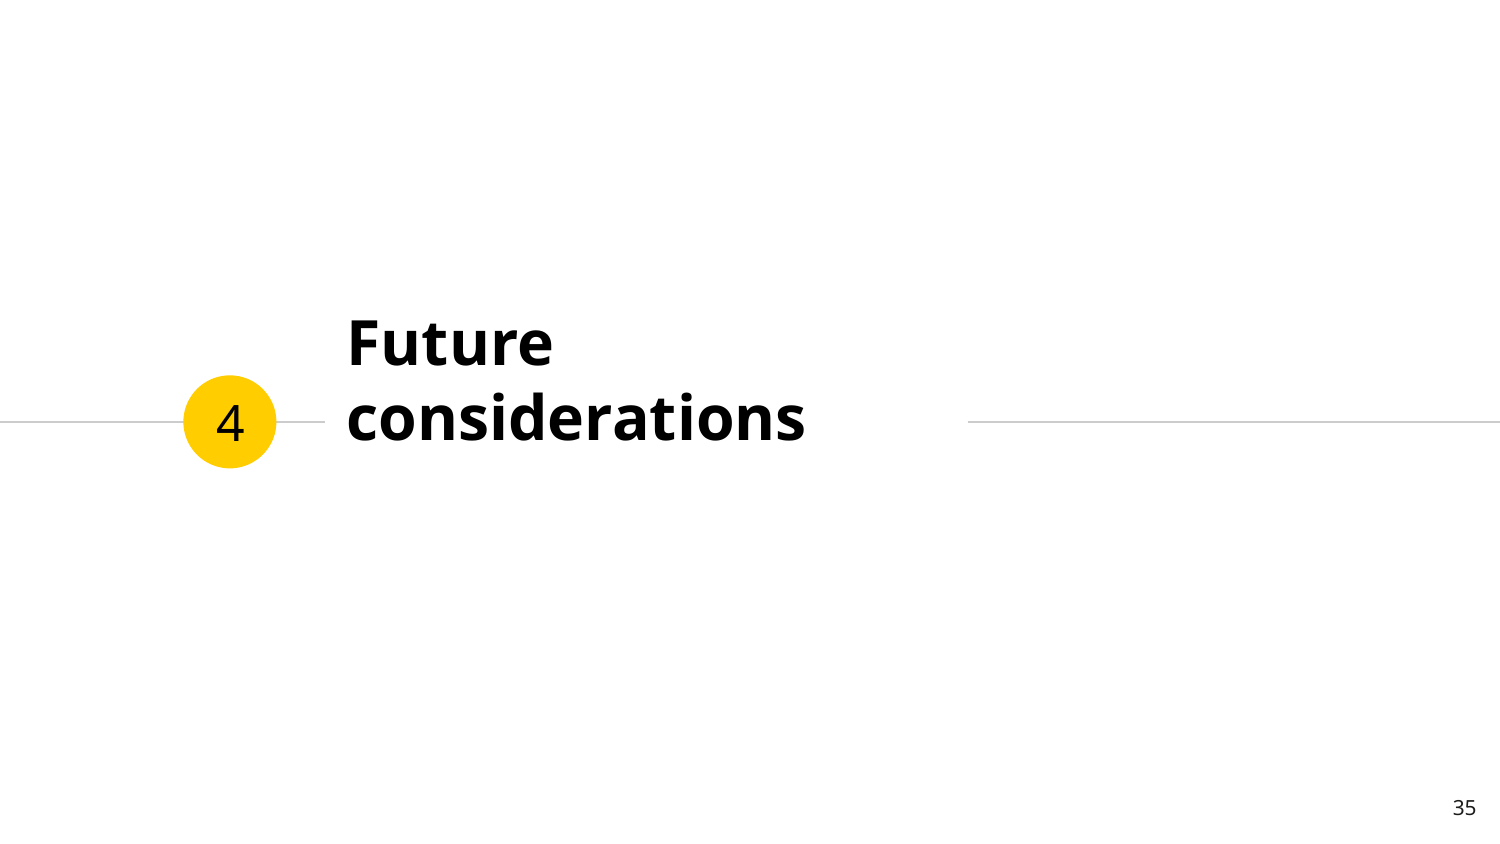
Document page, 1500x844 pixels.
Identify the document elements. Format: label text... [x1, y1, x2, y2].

text_box 4 [186, 375, 276, 468]
slide_number 35 [1401, 779, 1492, 844]
title Future considerations [331, 277, 928, 469]
